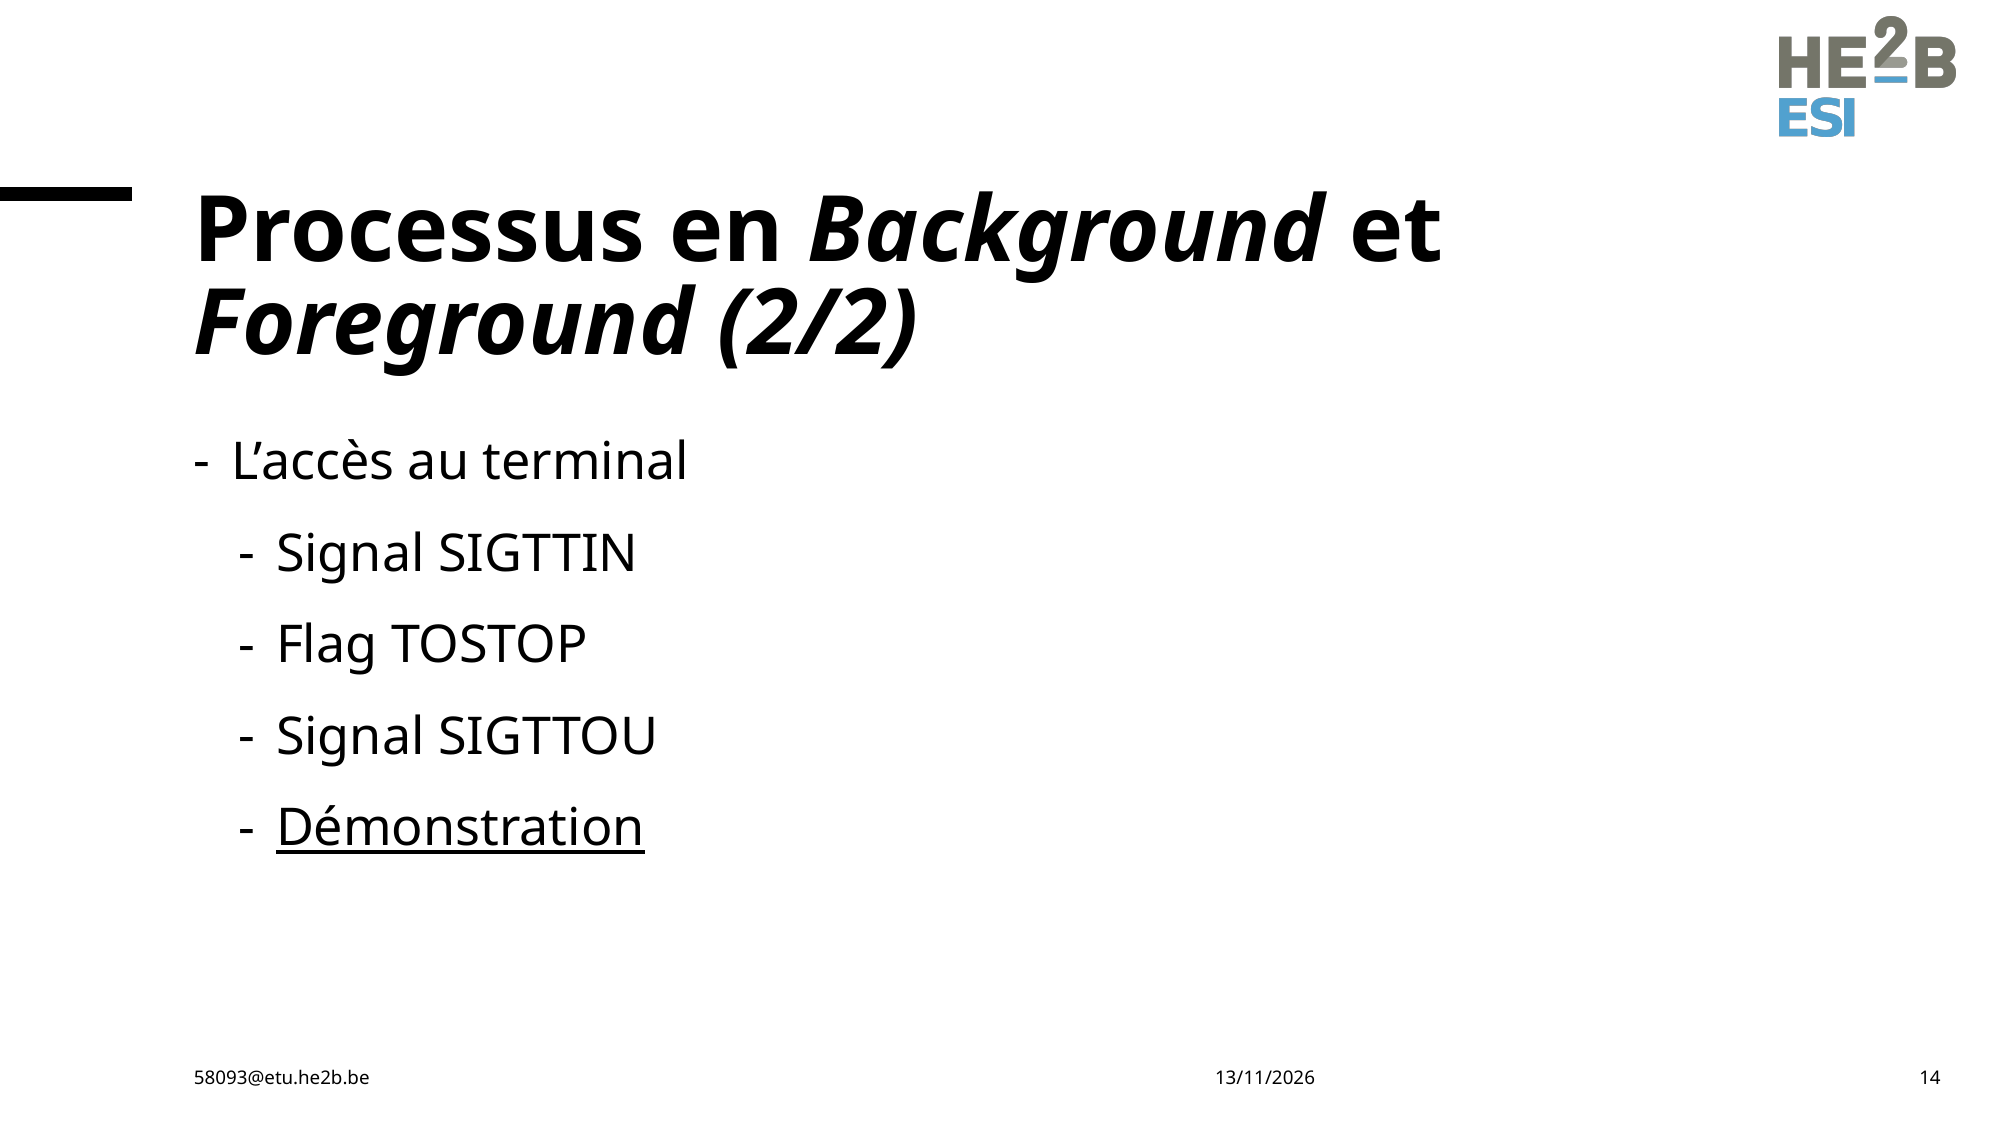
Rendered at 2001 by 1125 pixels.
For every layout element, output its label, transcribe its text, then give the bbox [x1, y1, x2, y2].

title Processus en Background et Foreground (2/2) [178, 178, 1807, 392]
picture [1779, 16, 1956, 137]
footer 58093@etu.he2b.be [178, 1048, 907, 1108]
list L’accès au terminal Signal SIGTTIN Flag TOSTOP Signal SIGTTOU Démonstration [178, 401, 1807, 1032]
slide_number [1200, 1048, 1801, 1108]
slide_number 14 [1801, 1048, 1956, 1108]
